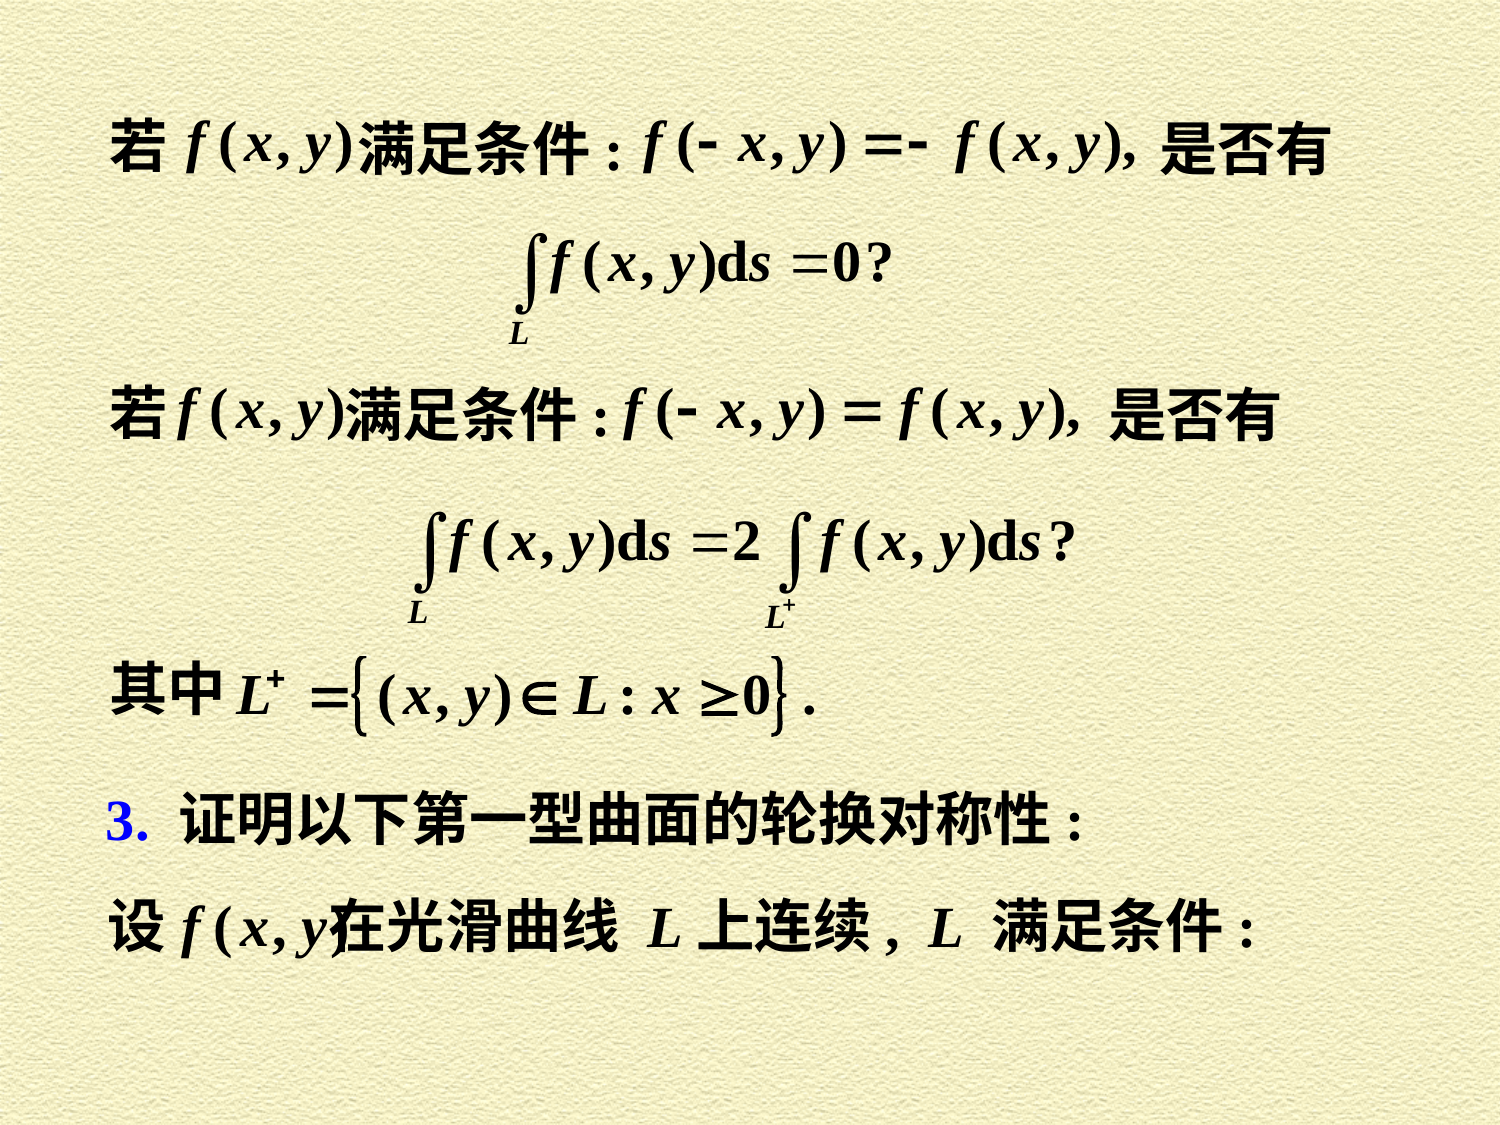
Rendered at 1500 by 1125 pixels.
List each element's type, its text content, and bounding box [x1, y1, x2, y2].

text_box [401, 497, 1081, 634]
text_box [94, 368, 1307, 457]
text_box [92, 881, 1242, 968]
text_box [501, 218, 898, 350]
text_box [94, 101, 1358, 190]
picture [0, 0, 1500, 1125]
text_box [94, 645, 820, 740]
text_box 3. 证明以下第一型曲面的轮换对称性: [91, 774, 1101, 860]
